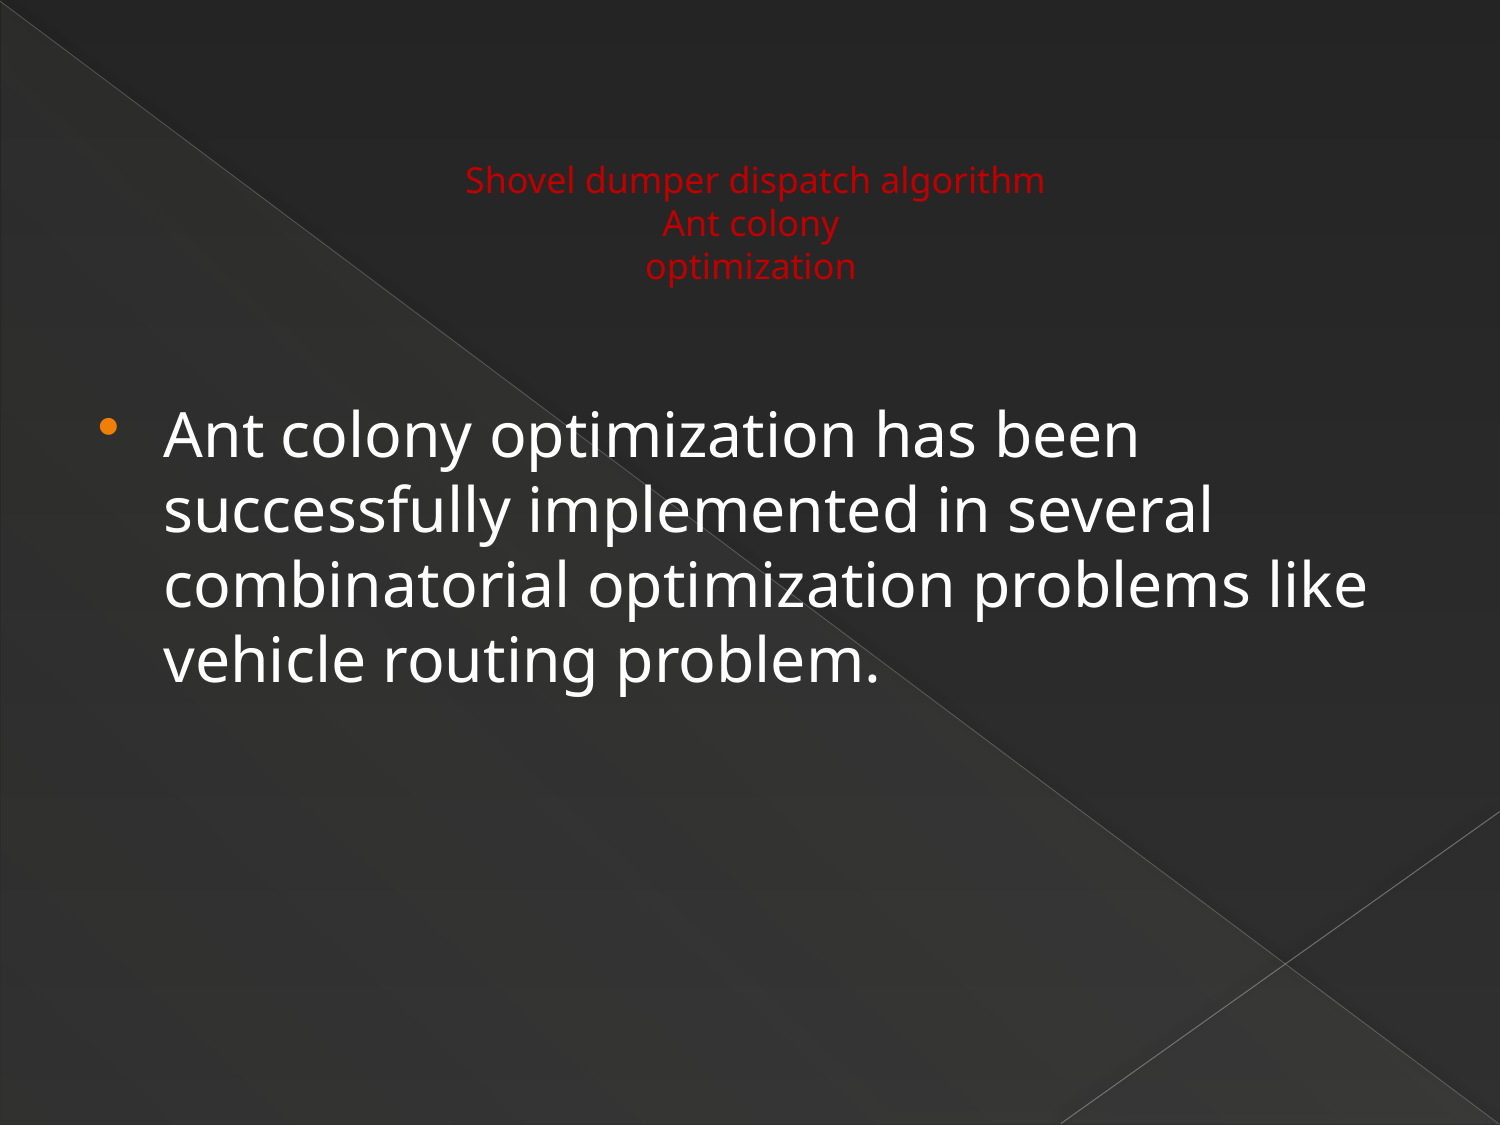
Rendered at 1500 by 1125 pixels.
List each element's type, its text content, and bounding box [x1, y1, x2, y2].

title Shovel dumper dispatch algorithm Ant colony optimization [62, 149, 1413, 338]
list Ant colony optimization has been successfully implemented in several combinatorial optimization problems like vehicle routing problem. [75, 387, 1425, 1005]
